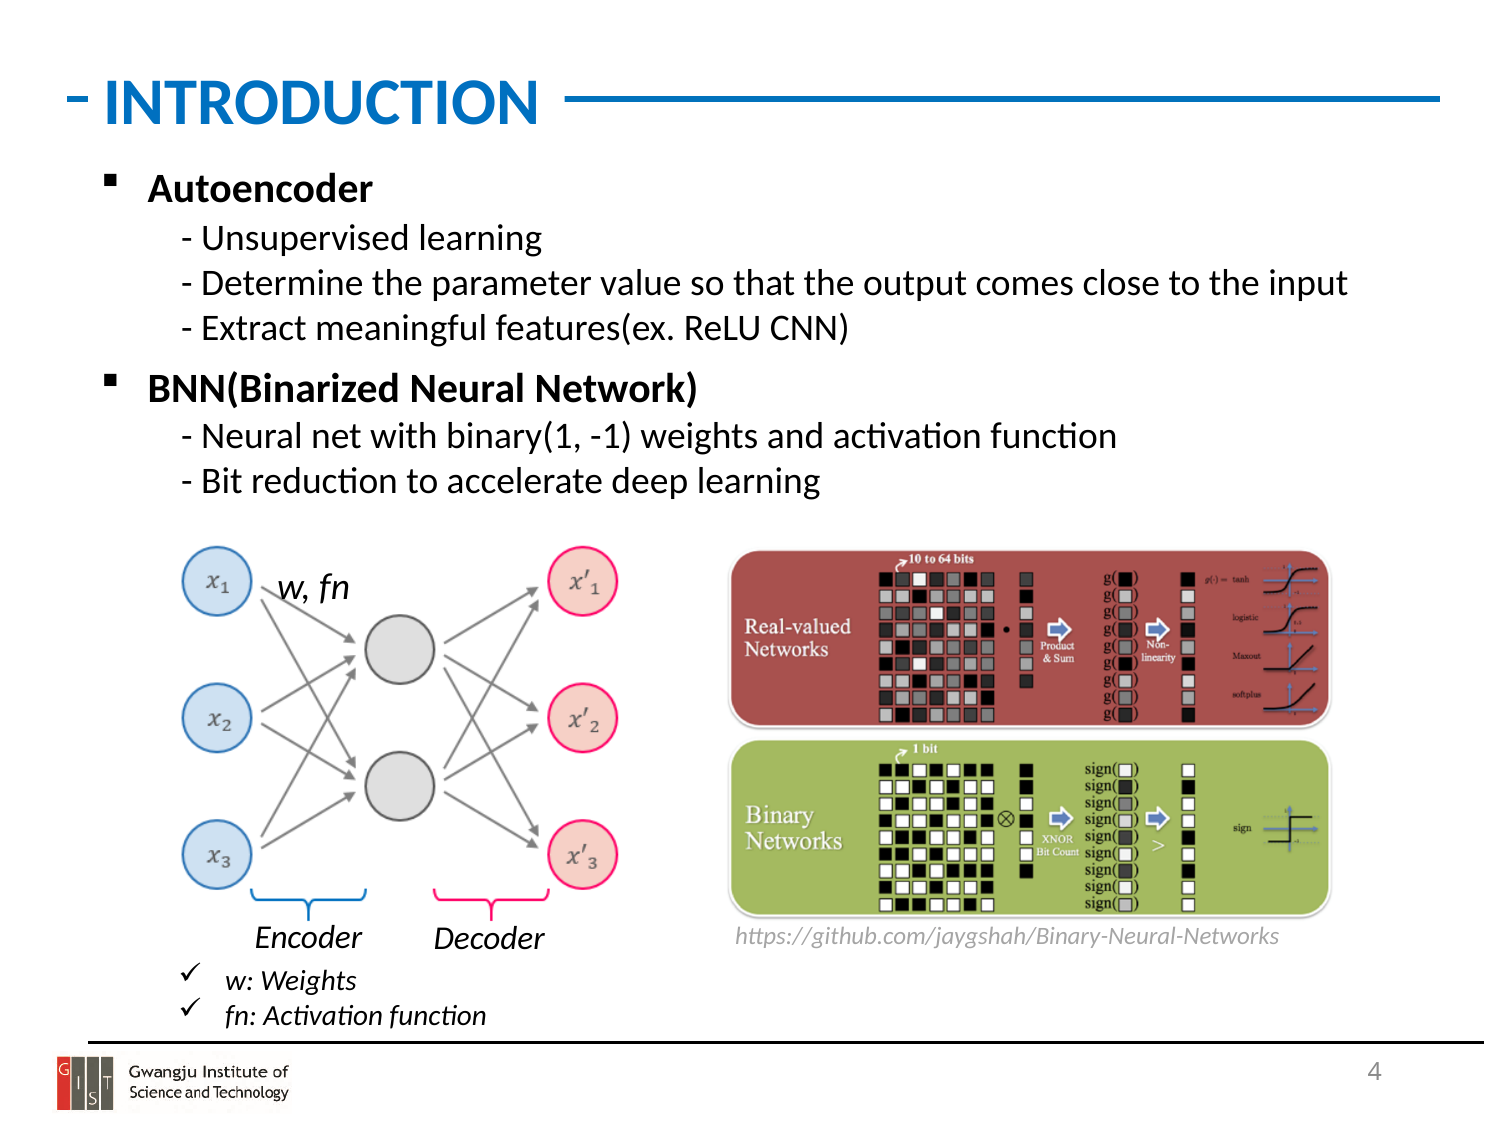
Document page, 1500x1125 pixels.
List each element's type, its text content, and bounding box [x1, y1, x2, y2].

text_box - Neural net with binary(1, -1) weights and activation function - Bit reduction to accelerate deep learning [166, 403, 1382, 509]
text_box introduction [88, 99, 565, 146]
text_box introduction [88, 49, 565, 98]
text_box Autoencoder BNN(Binarized Neural Network) [86, 153, 714, 469]
picture [52, 1051, 292, 1114]
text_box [161, 536, 632, 1040]
slide_number 4 [1059, 1043, 1397, 1103]
text_box - Unsupervised learning - Determine the parameter value so that the output comes close to the input - Extract meaningful features(ex. ReLU CNN) [166, 205, 1497, 356]
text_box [706, 539, 1500, 963]
